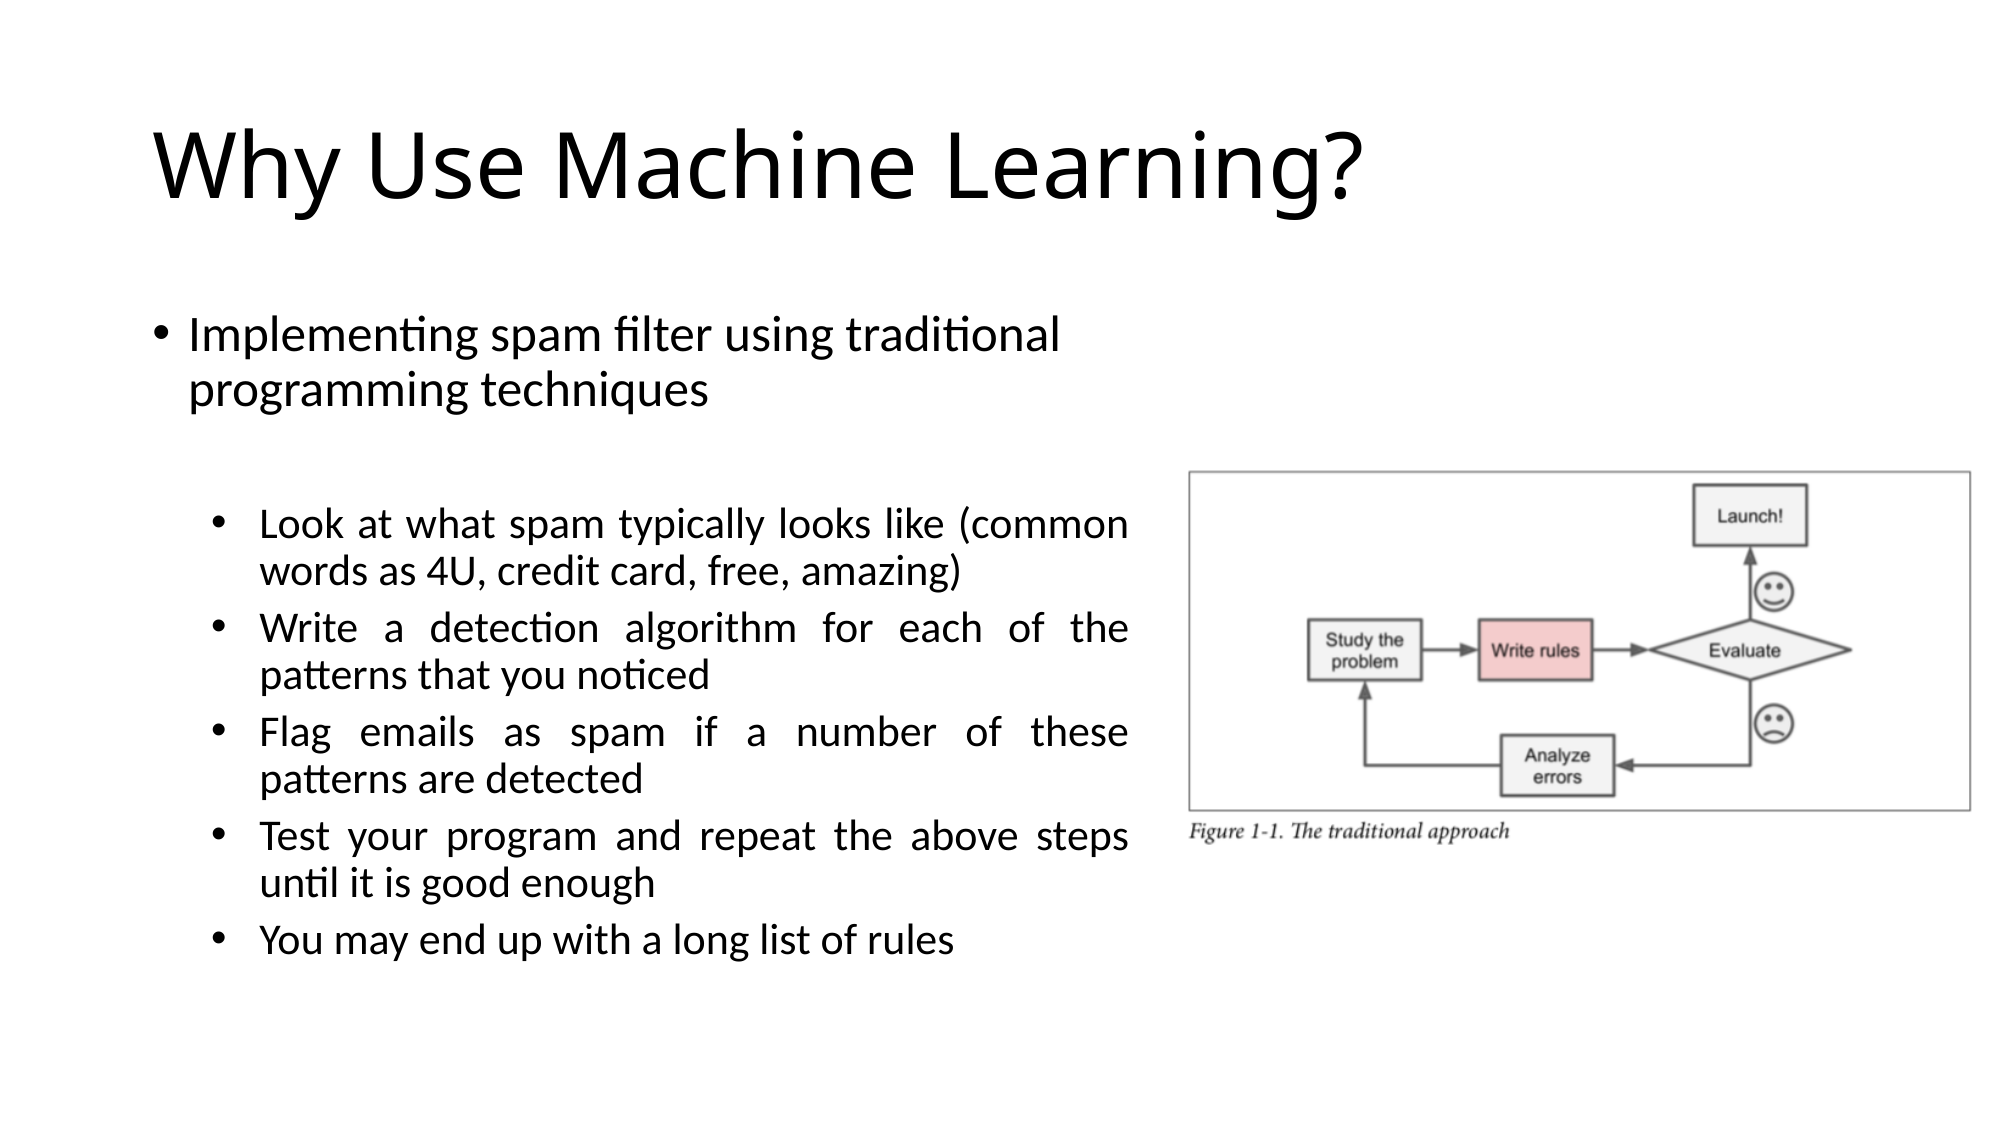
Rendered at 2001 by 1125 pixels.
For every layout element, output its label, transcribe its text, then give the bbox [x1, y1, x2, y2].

picture [1185, 467, 1978, 845]
list Implementing spam filter using traditional programming techniques Look at what spam typically looks like (common words as 4U, credit card, free, amazing) Write a detection algorithm for each of the patterns that you noticed Flag emails as spam if a number of these patterns are detected Test your program and repeat the above steps until it is good enough You may end up with a long list of rules [137, 299, 1146, 1014]
title Why Use Machine Learning? [137, 59, 1863, 278]
